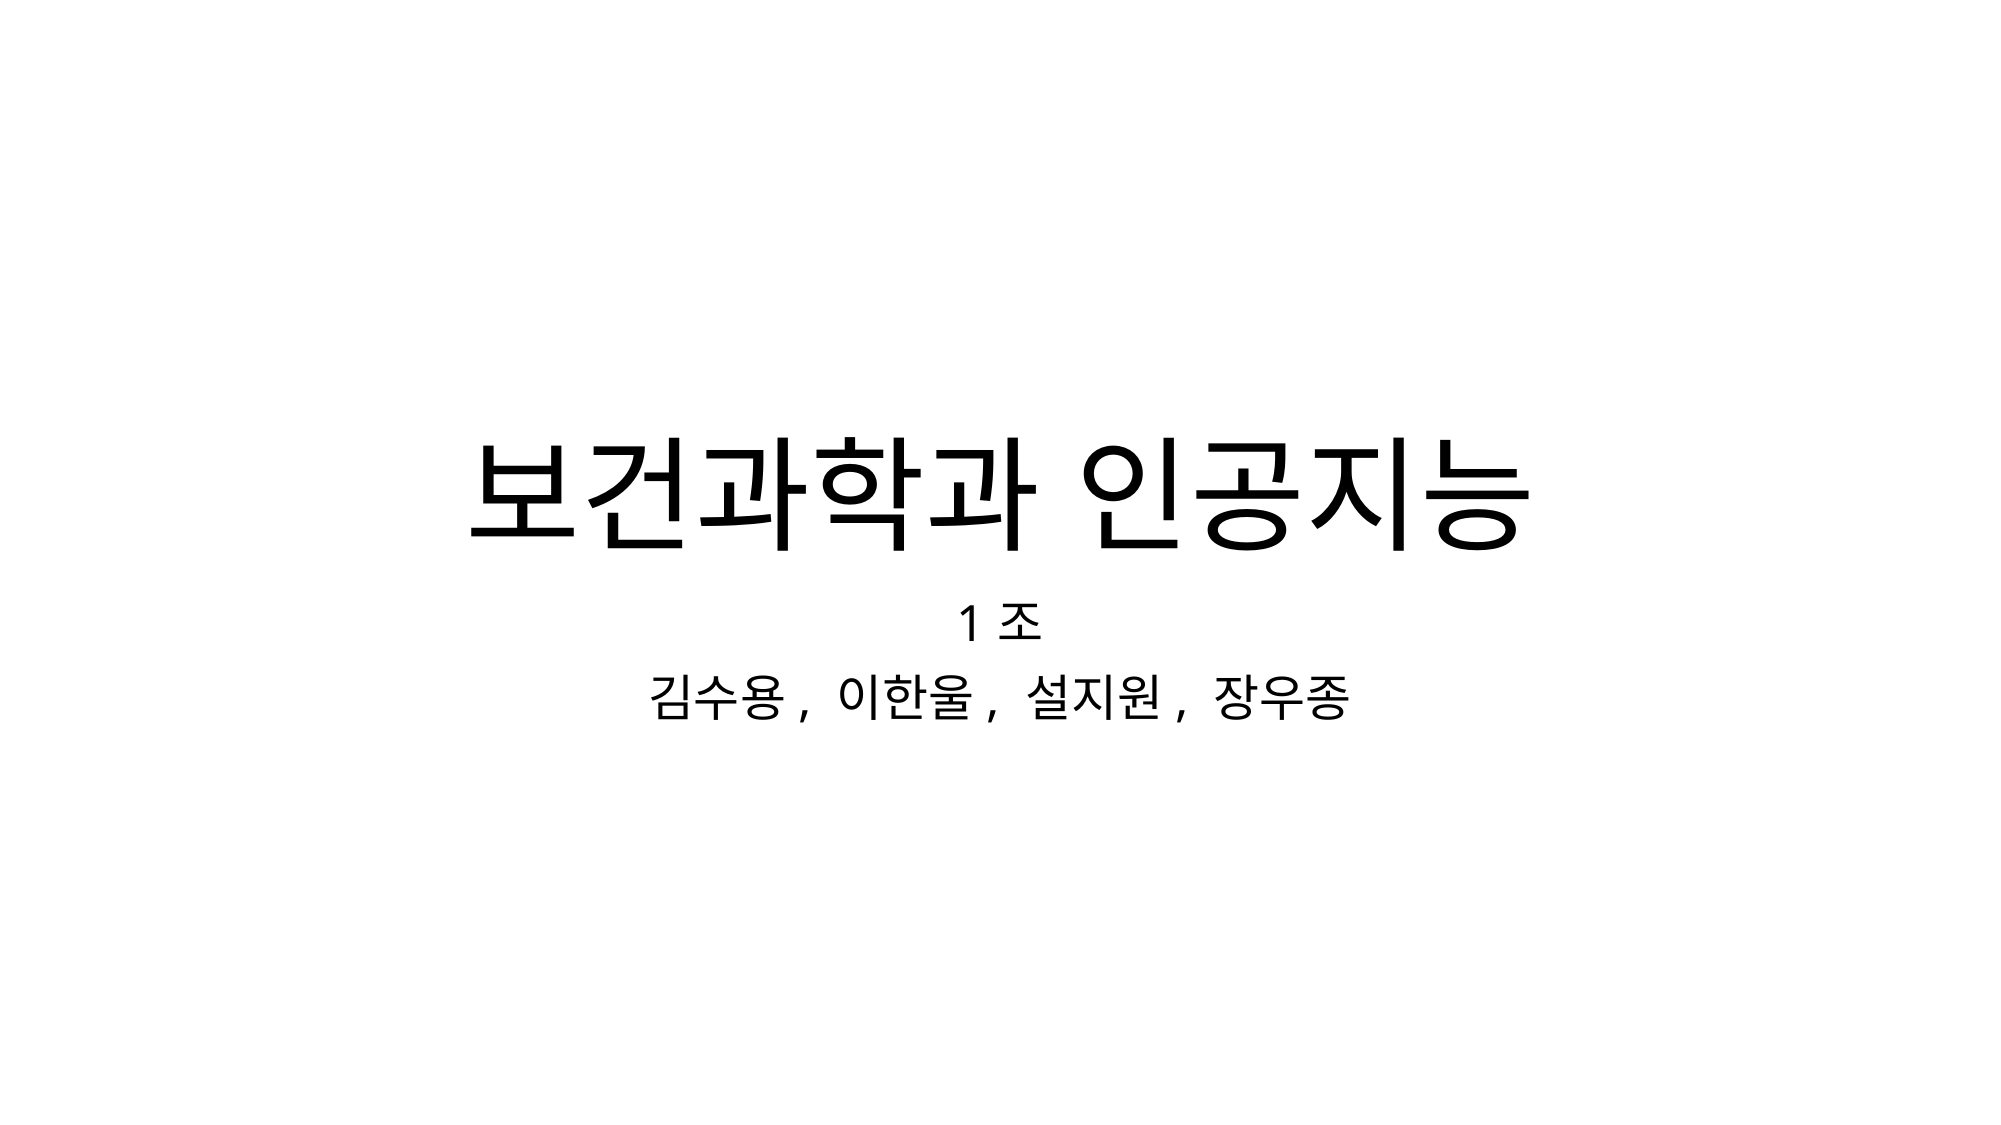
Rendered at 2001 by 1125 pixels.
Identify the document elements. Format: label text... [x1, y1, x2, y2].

subtitle 1조 김수용, 이한울, 설지원, 장우종 [249, 590, 1750, 863]
title 보건과학과 인공지능 [249, 184, 1750, 576]
